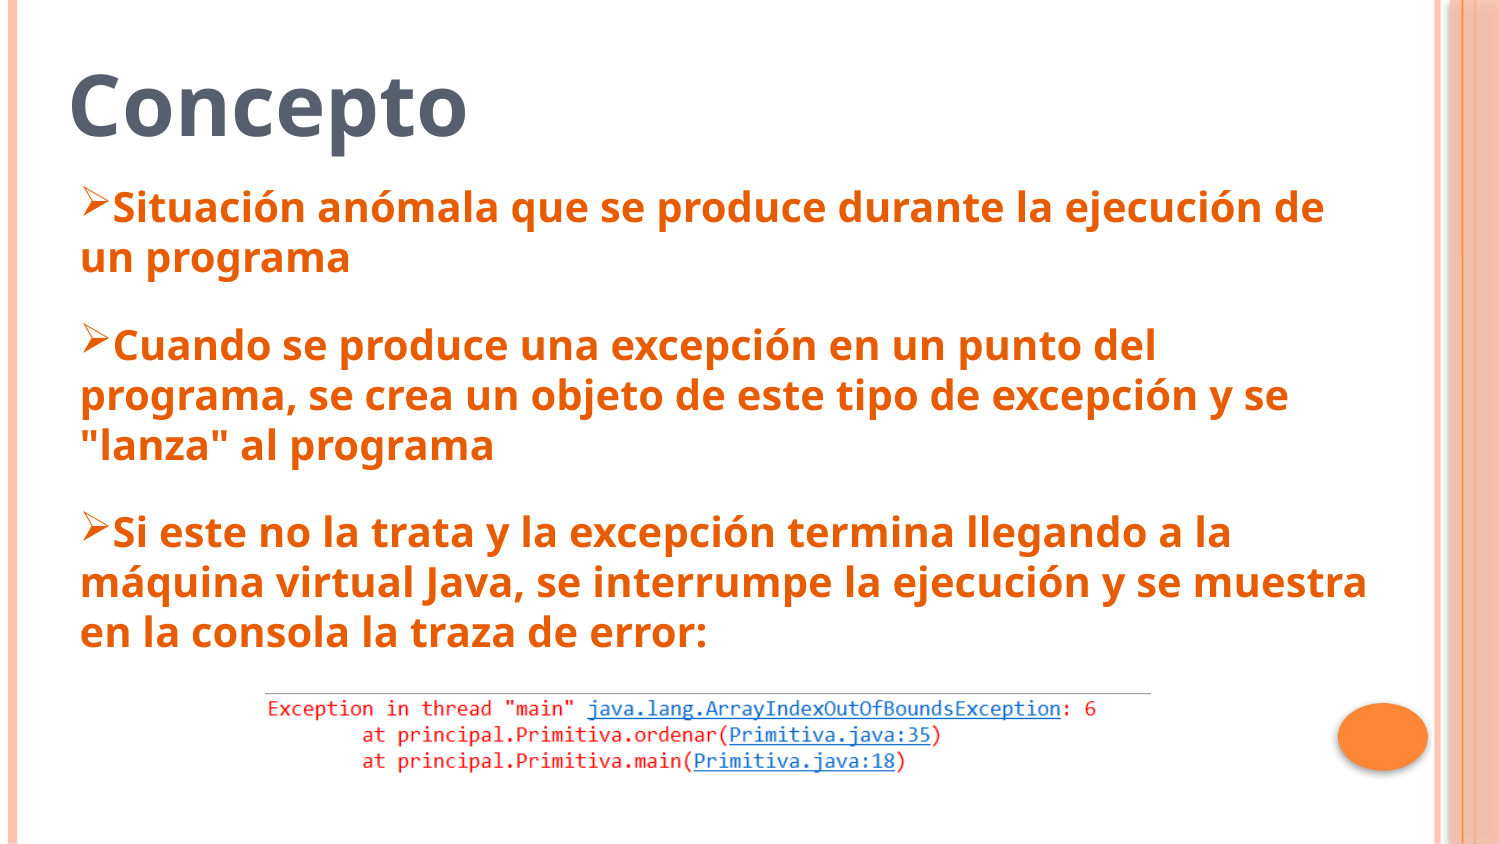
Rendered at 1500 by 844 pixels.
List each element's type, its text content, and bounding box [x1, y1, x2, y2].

text_box Situación anómala que se produce durante la ejecución de un programa Cuando se produce una excepción en un punto del programa, se crea un objeto de este tipo de excepción y se "lanza" al programa Si este no la trata y la excepción termina llegando a la máquina virtual Java, se interrumpe la ejecución y se muestra en la consola la traza de error: [64, 173, 1400, 555]
text_box Concepto [53, 43, 1412, 177]
picture [265, 692, 1151, 801]
